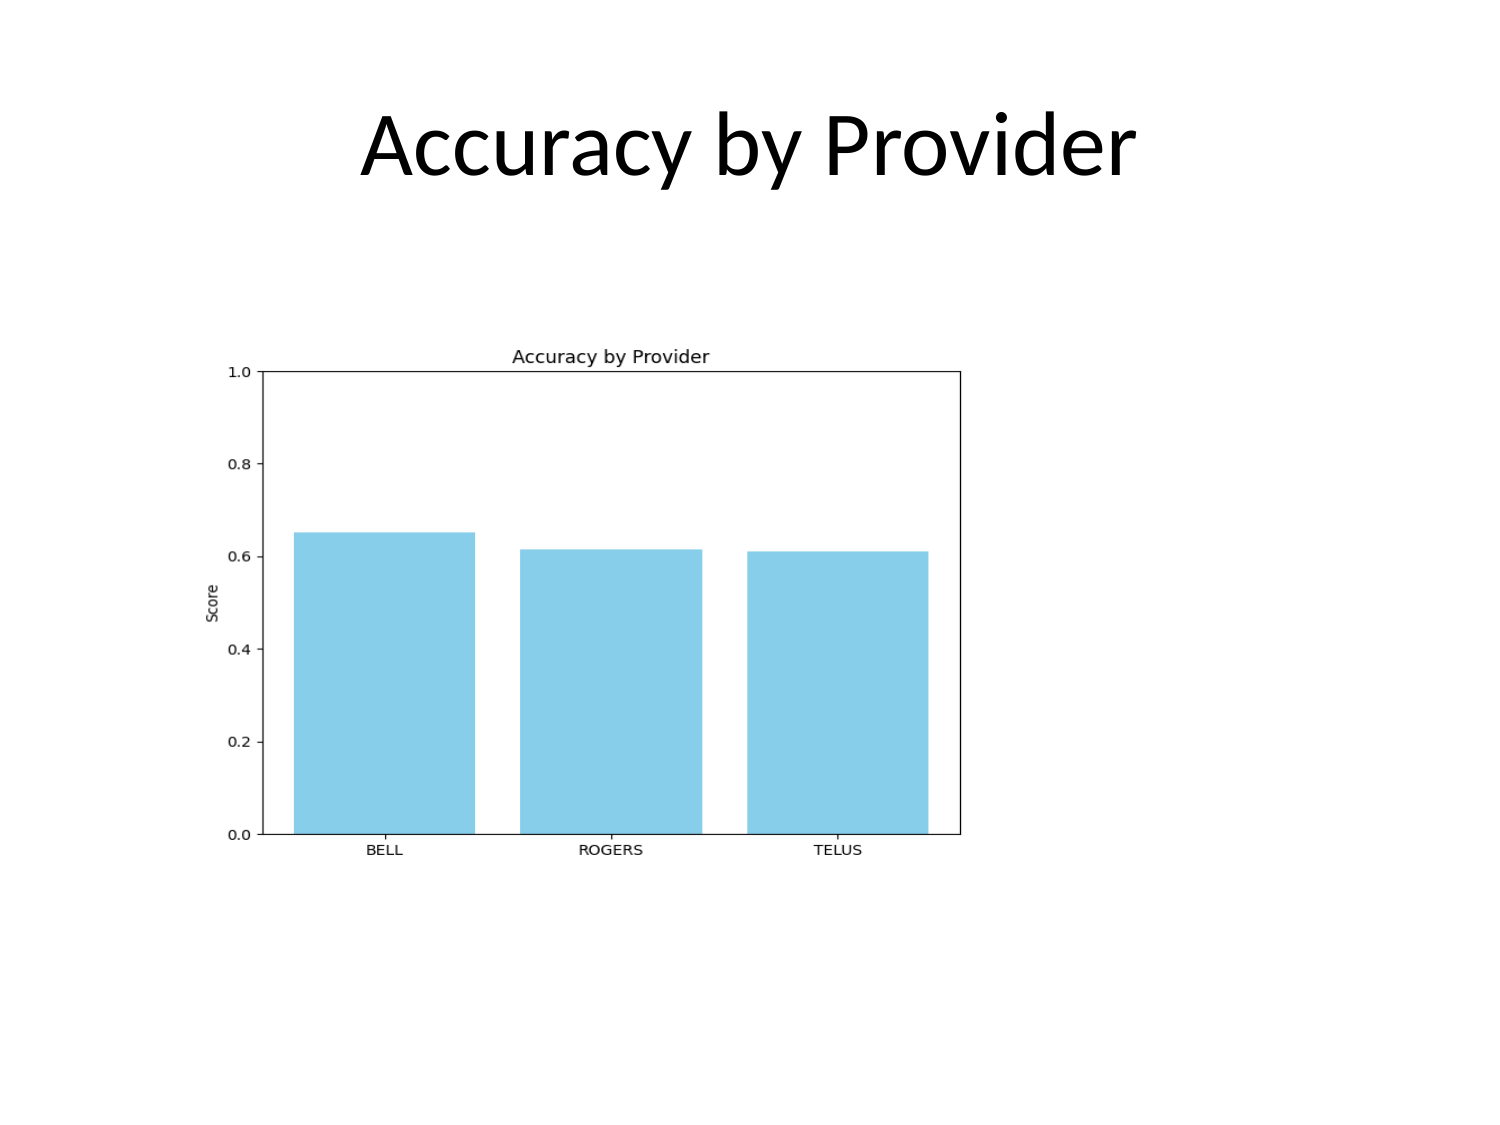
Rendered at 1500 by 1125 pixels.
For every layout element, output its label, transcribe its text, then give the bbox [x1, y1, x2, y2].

title Accuracy by Provider [75, 45, 1425, 233]
picture [149, 299, 1051, 901]
